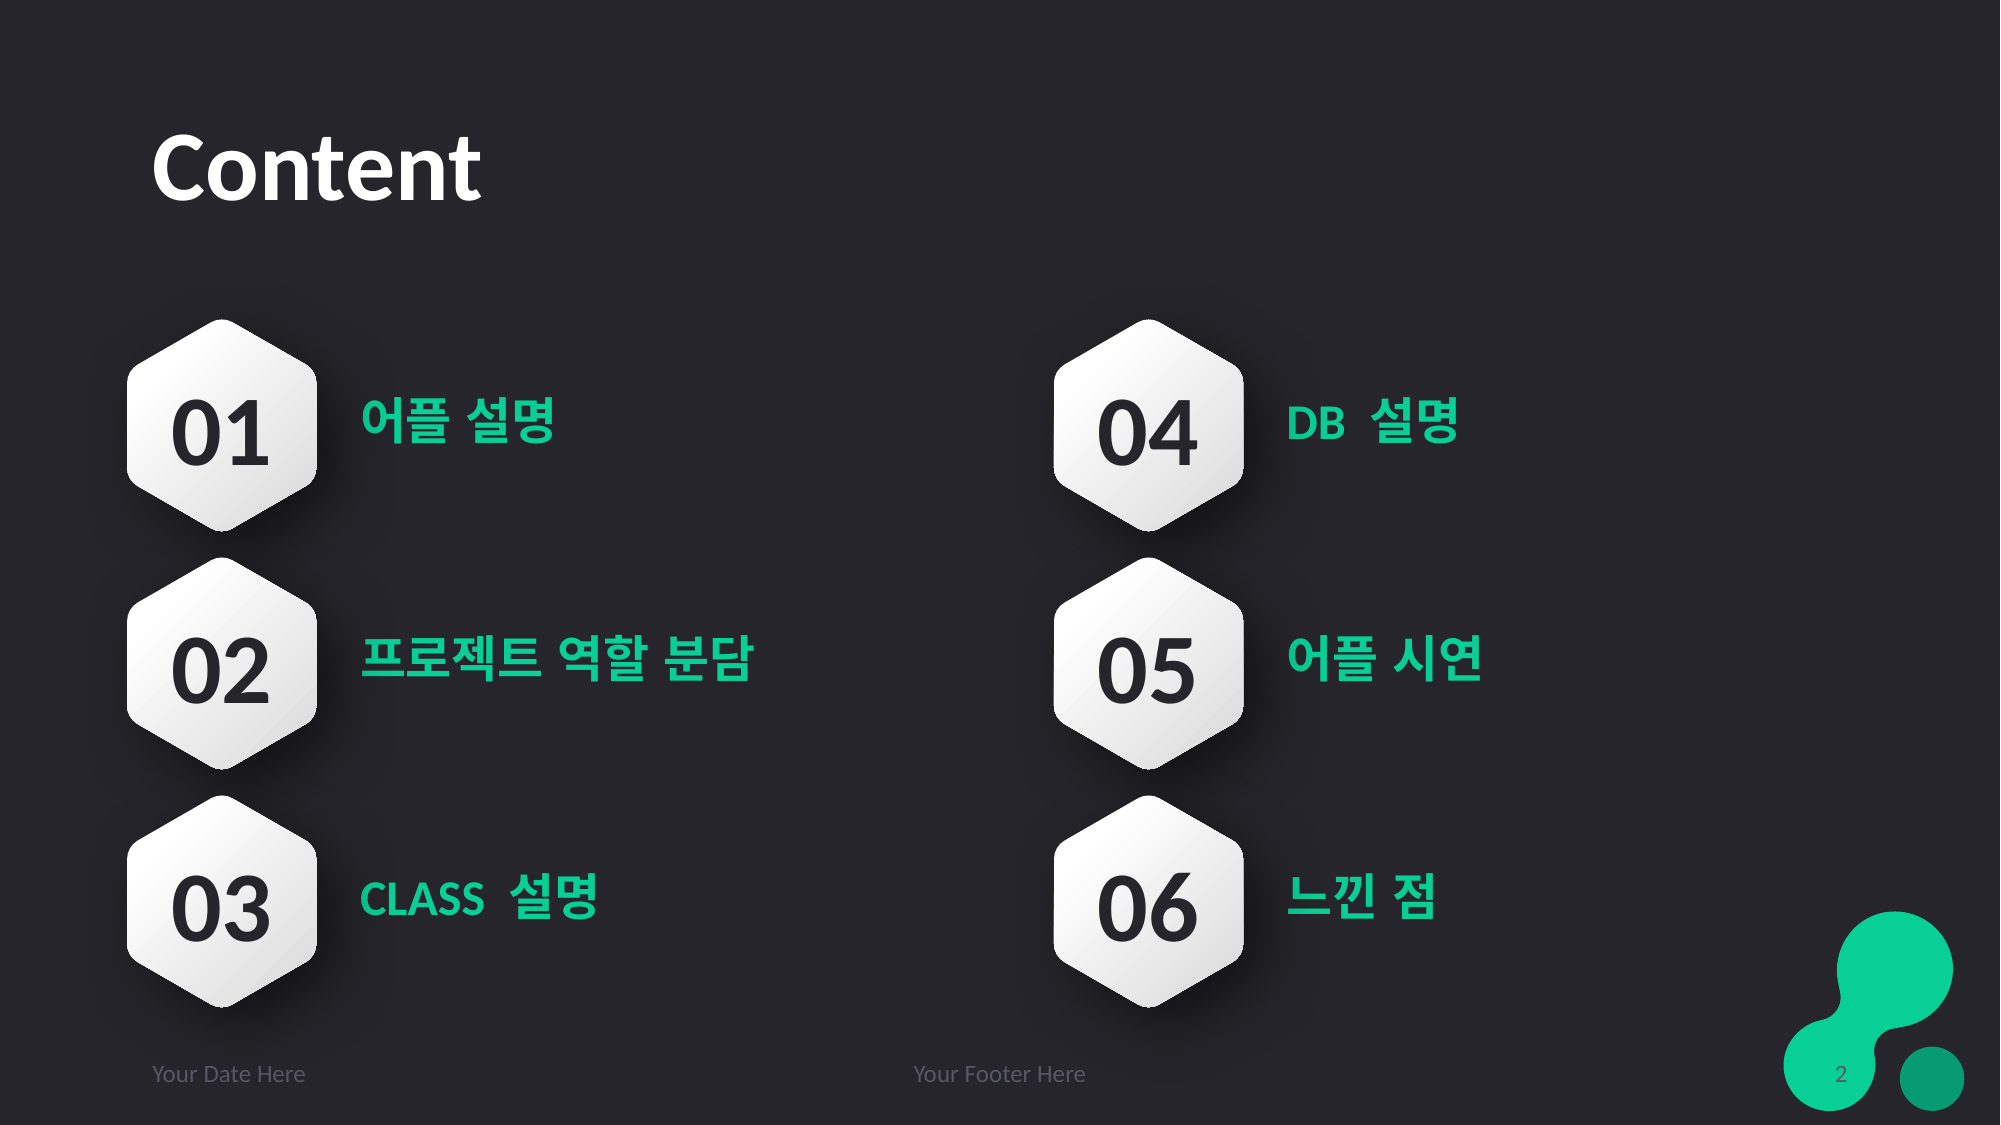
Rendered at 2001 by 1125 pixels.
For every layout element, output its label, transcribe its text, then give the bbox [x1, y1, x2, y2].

title Content [137, 59, 1863, 278]
text_box 01 [127, 319, 317, 532]
text_box 06 [1053, 795, 1244, 1008]
text_box 02 [127, 557, 317, 770]
text_box 어플 설명 [354, 359, 891, 450]
text_box 03 [127, 795, 317, 1008]
text_box Class 설명 [354, 835, 891, 926]
slide_number 2 [1412, 1042, 1863, 1103]
slide_number Your Date Here [137, 1042, 588, 1103]
text_box 04 [1053, 319, 1244, 532]
text_box Db 설명 [1282, 359, 1817, 450]
footer Your Footer Here [662, 1042, 1338, 1103]
text_box 프로젝트 역할 분담 [354, 597, 891, 688]
text_box 어플 시연 [1282, 597, 1817, 688]
text_box 05 [1053, 557, 1244, 770]
text_box 느낀 점 [1282, 835, 1817, 926]
